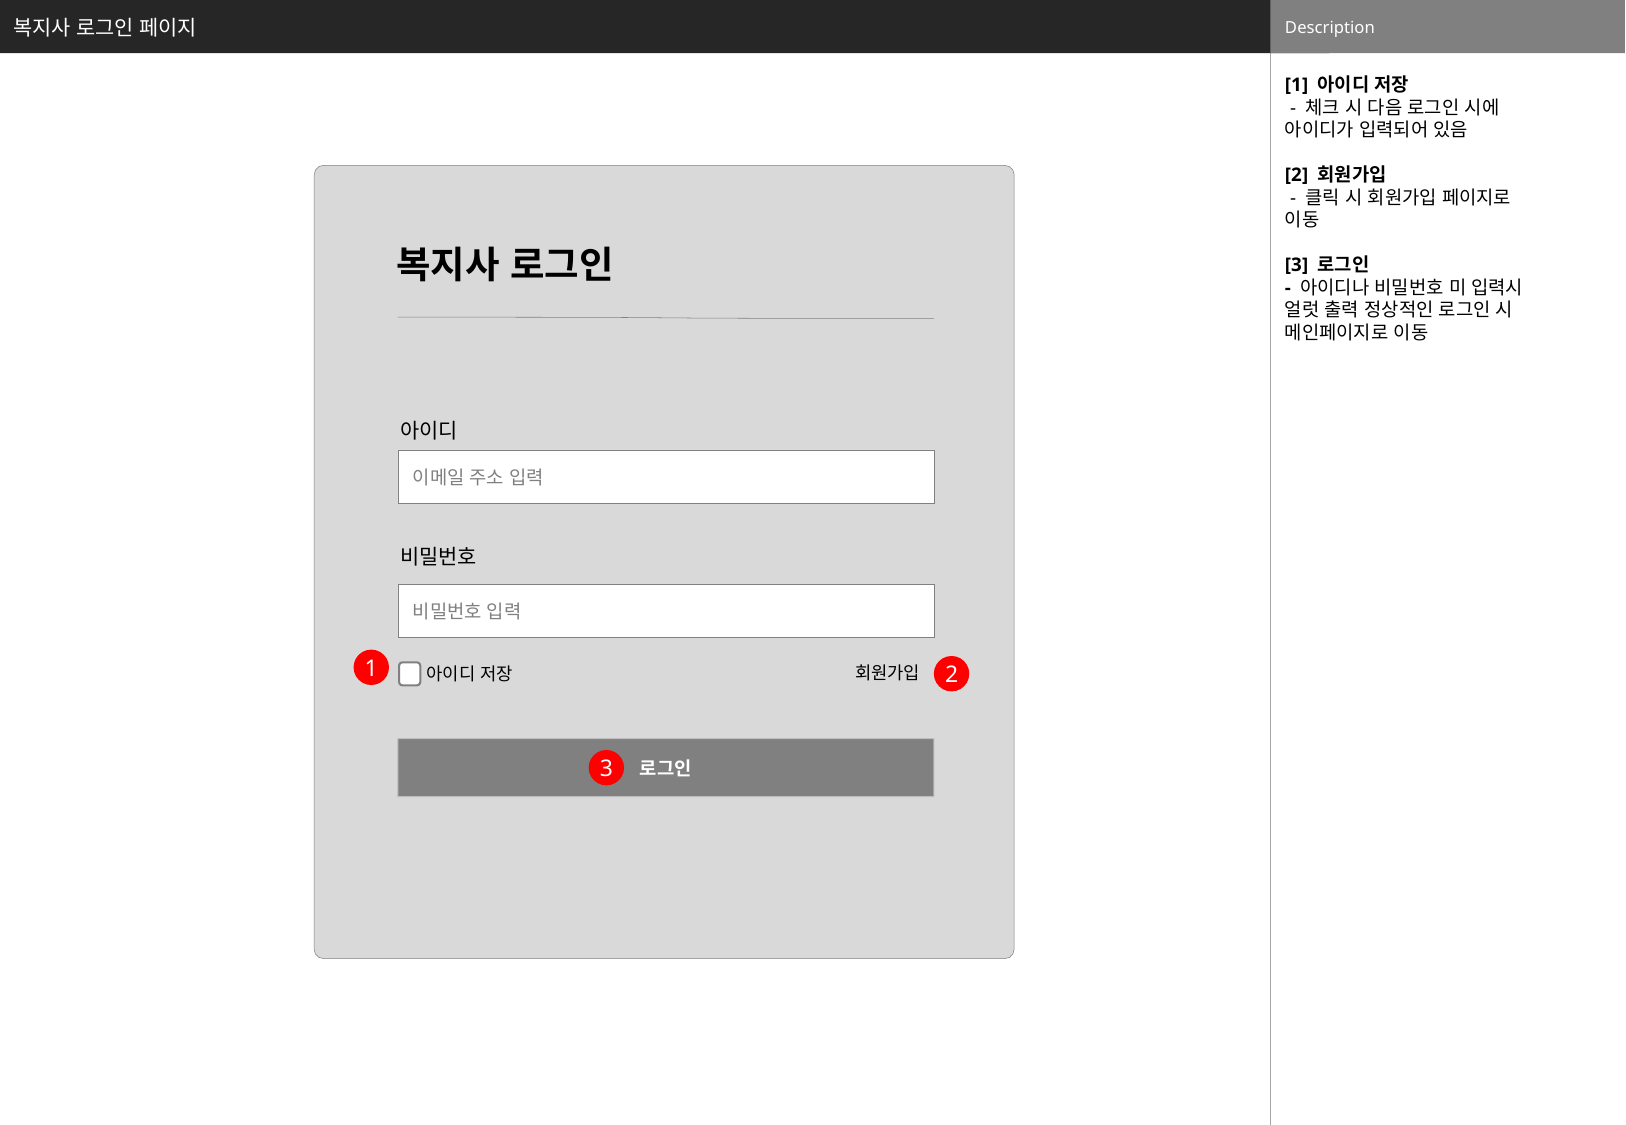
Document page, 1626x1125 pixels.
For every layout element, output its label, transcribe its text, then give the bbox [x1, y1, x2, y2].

text_box 아이디 [385, 409, 492, 450]
text_box 비밀번호 입력 [397, 583, 935, 638]
text_box [1] 아이디 저장 - 체크 시 다음 로그인 시에 아이디가 입력되어 있음 [2] 회원가입 - 클릭 시 회원가입 페이지로 이동 [3] 로그인 - 아이디나 비밀번호 미 입력시 얼럿 출력 정상적인 로그인 시 메인페이지로 이동 [1270, 65, 1548, 373]
text_box Description [1269, 0, 1625, 54]
text_box 로그인 [397, 738, 935, 798]
text_box [398, 661, 411, 687]
text_box 2 [932, 654, 971, 693]
text_box 아이디 저장 [411, 655, 540, 692]
text_box 회원가입 [840, 654, 942, 691]
text_box 복지사 로그인 페이지 [0, 0, 1269, 54]
text_box 3 [587, 748, 626, 787]
text_box 복지사 로그인 [381, 233, 681, 294]
text_box [1269, 54, 1625, 1125]
text_box [313, 164, 1016, 960]
text_box 이메일 주소 입력 [397, 449, 935, 504]
text_box 비밀번호 [385, 536, 513, 577]
text_box 1 [352, 648, 391, 687]
